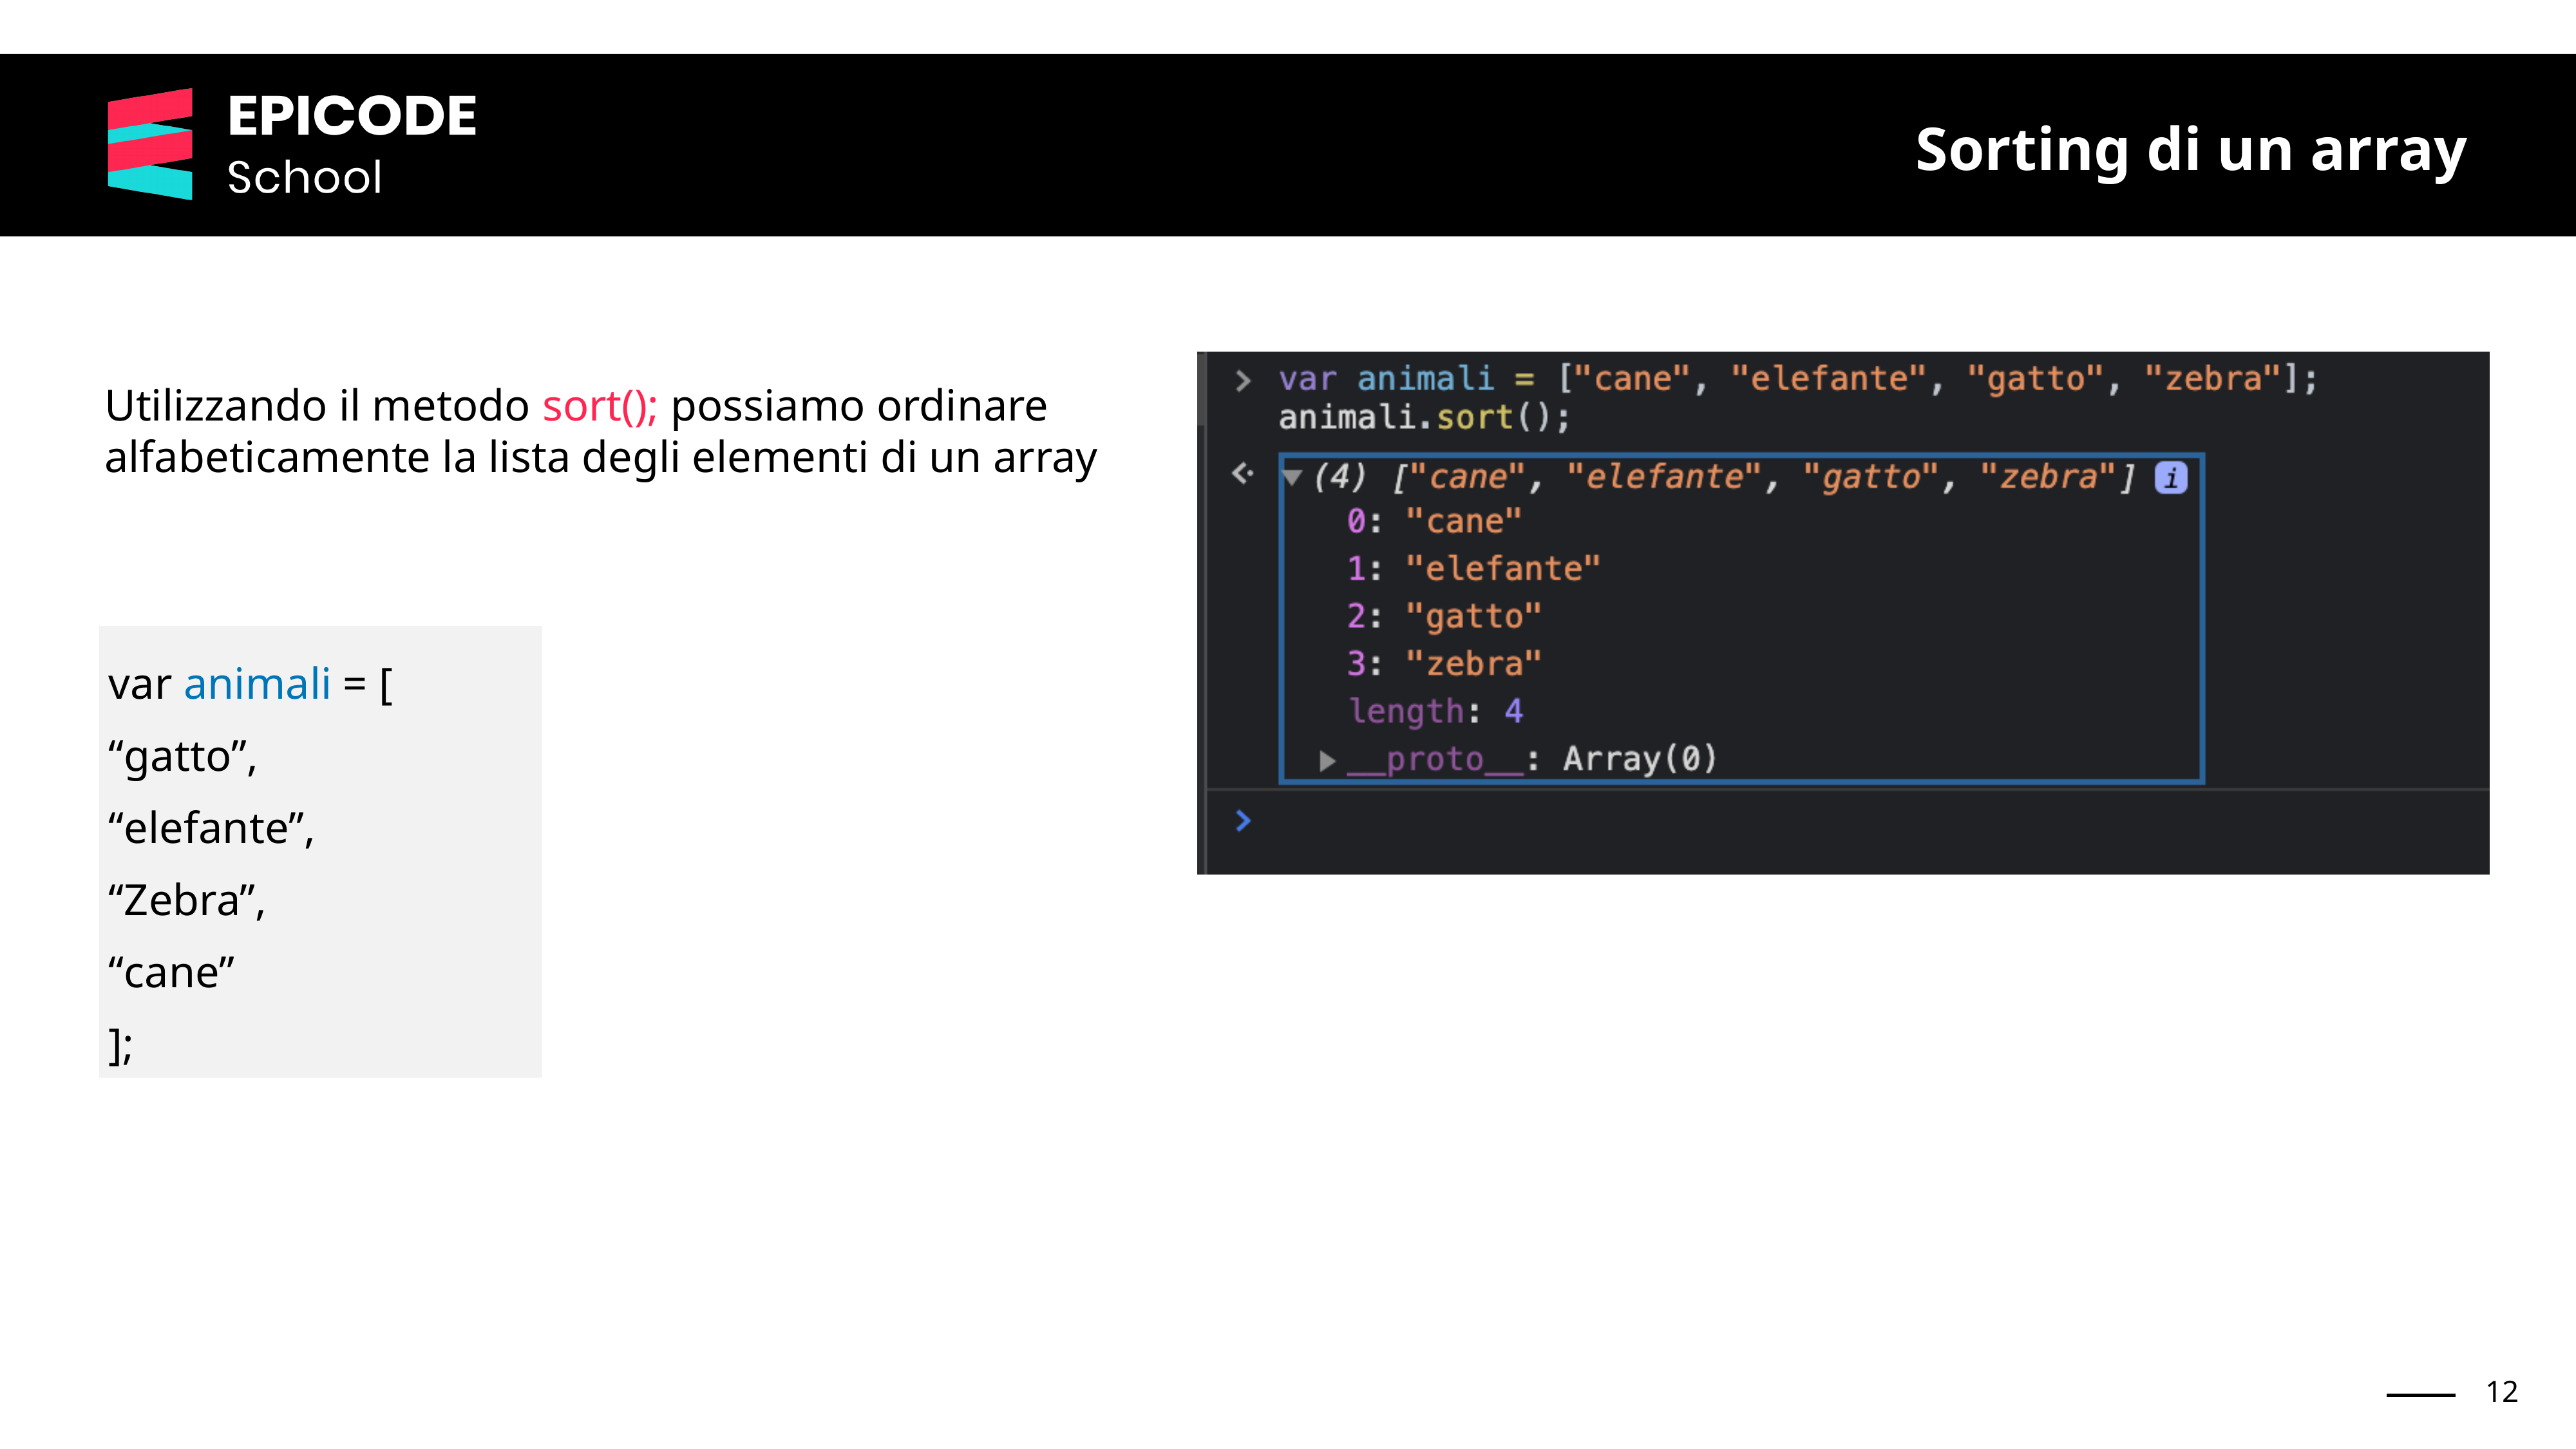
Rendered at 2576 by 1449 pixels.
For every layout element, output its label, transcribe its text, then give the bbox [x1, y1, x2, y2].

slide_number ‹#› [2478, 567, 2527, 1419]
picture [1197, 352, 2490, 875]
picture [102, 82, 483, 207]
text_box var animali = [ “gatto”, “elefante”, “Zebra”, “cane” ]; [99, 626, 542, 1078]
text_box Utilizzando il metodo sort(); possiamo ordinare alfabeticamente la lista degli elementi di un array [99, 372, 1149, 487]
text_box Sorting di un array [569, 106, 2474, 188]
